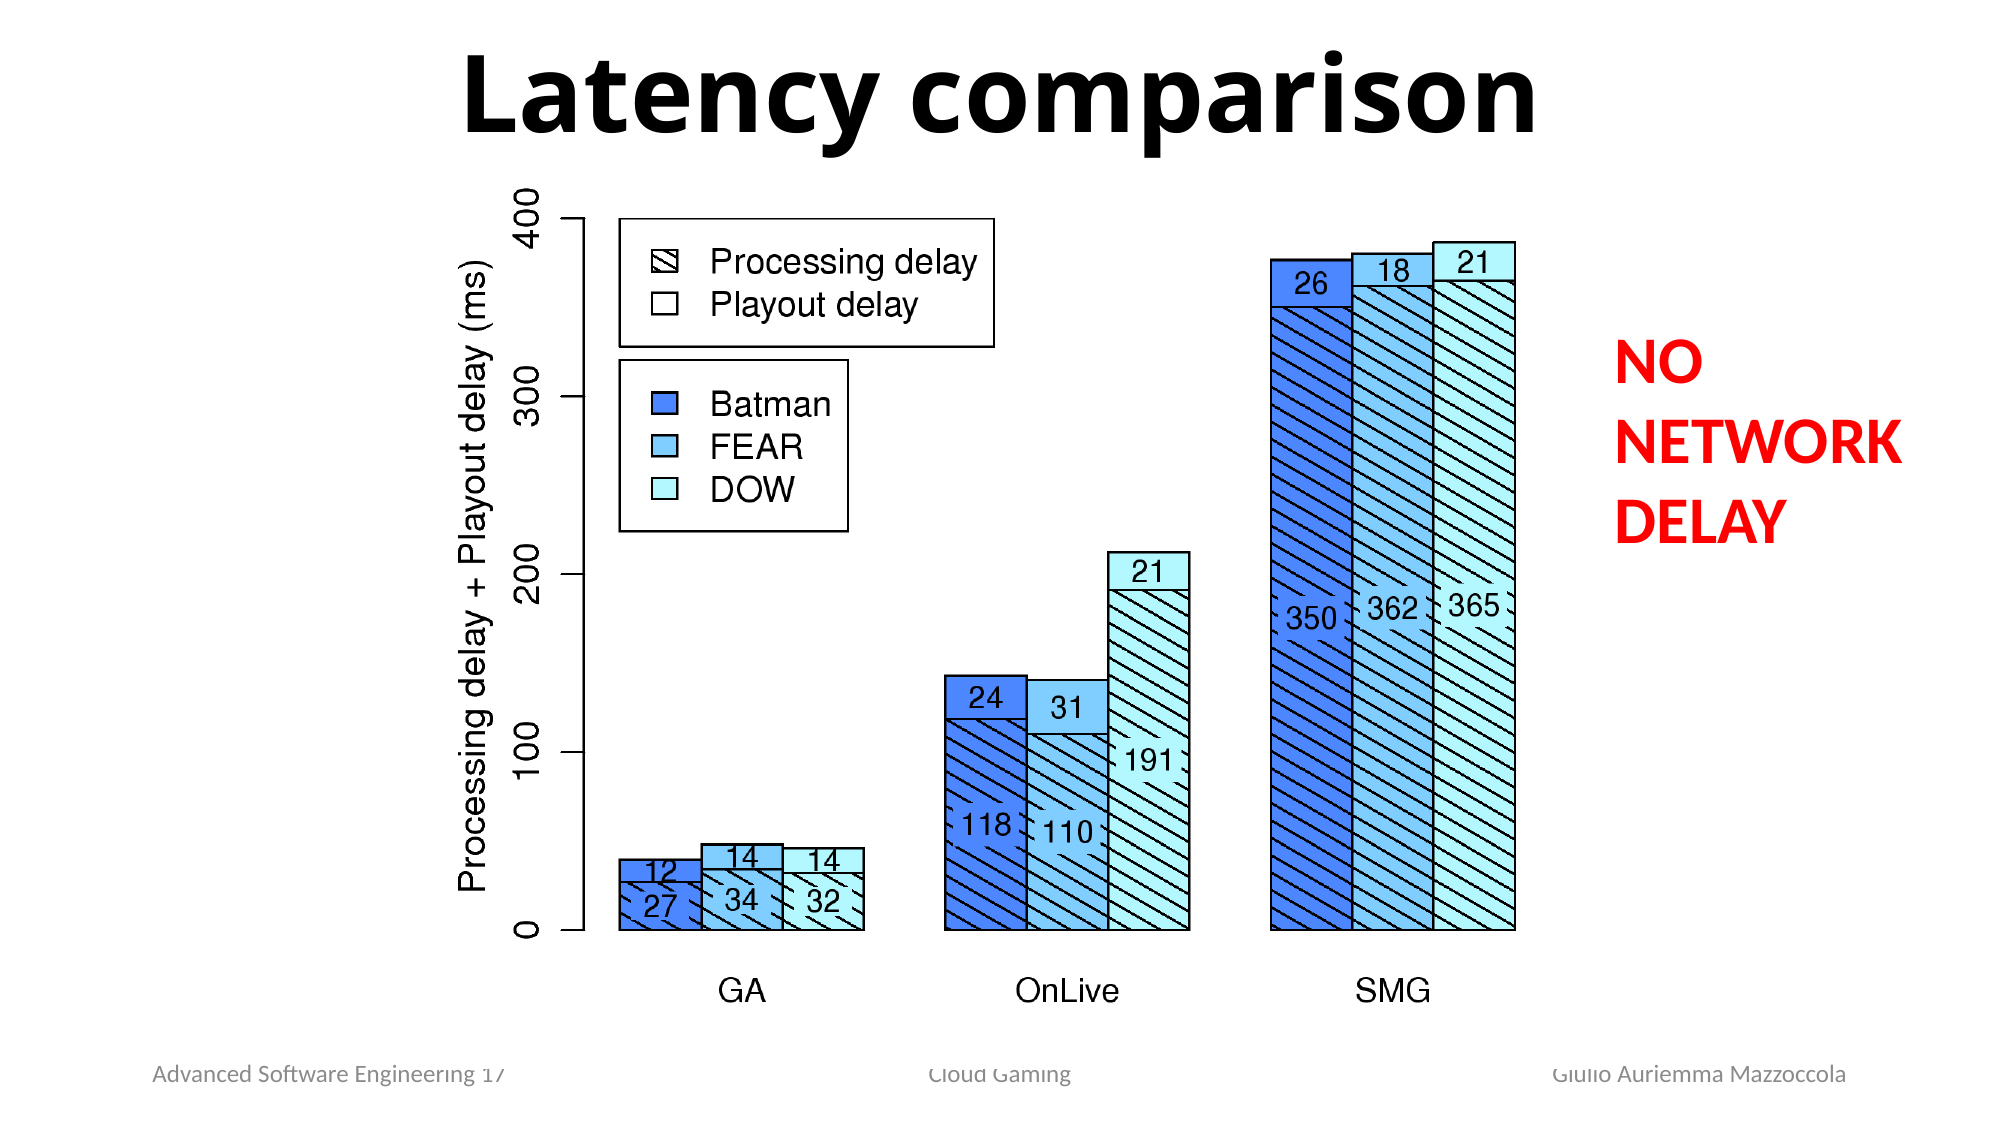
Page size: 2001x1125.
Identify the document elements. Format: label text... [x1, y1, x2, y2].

picture [399, 168, 1600, 1069]
title Latency comparison [249, 31, 1750, 164]
slide_number Giulio Auriemma Mazzoccola [1412, 1042, 1863, 1103]
footer Cloud Gaming [662, 1069, 1338, 1103]
text_box NO NETWORK DELAY [1600, 309, 1969, 564]
slide_number Advanced Software Engineering 17 [137, 1042, 588, 1103]
